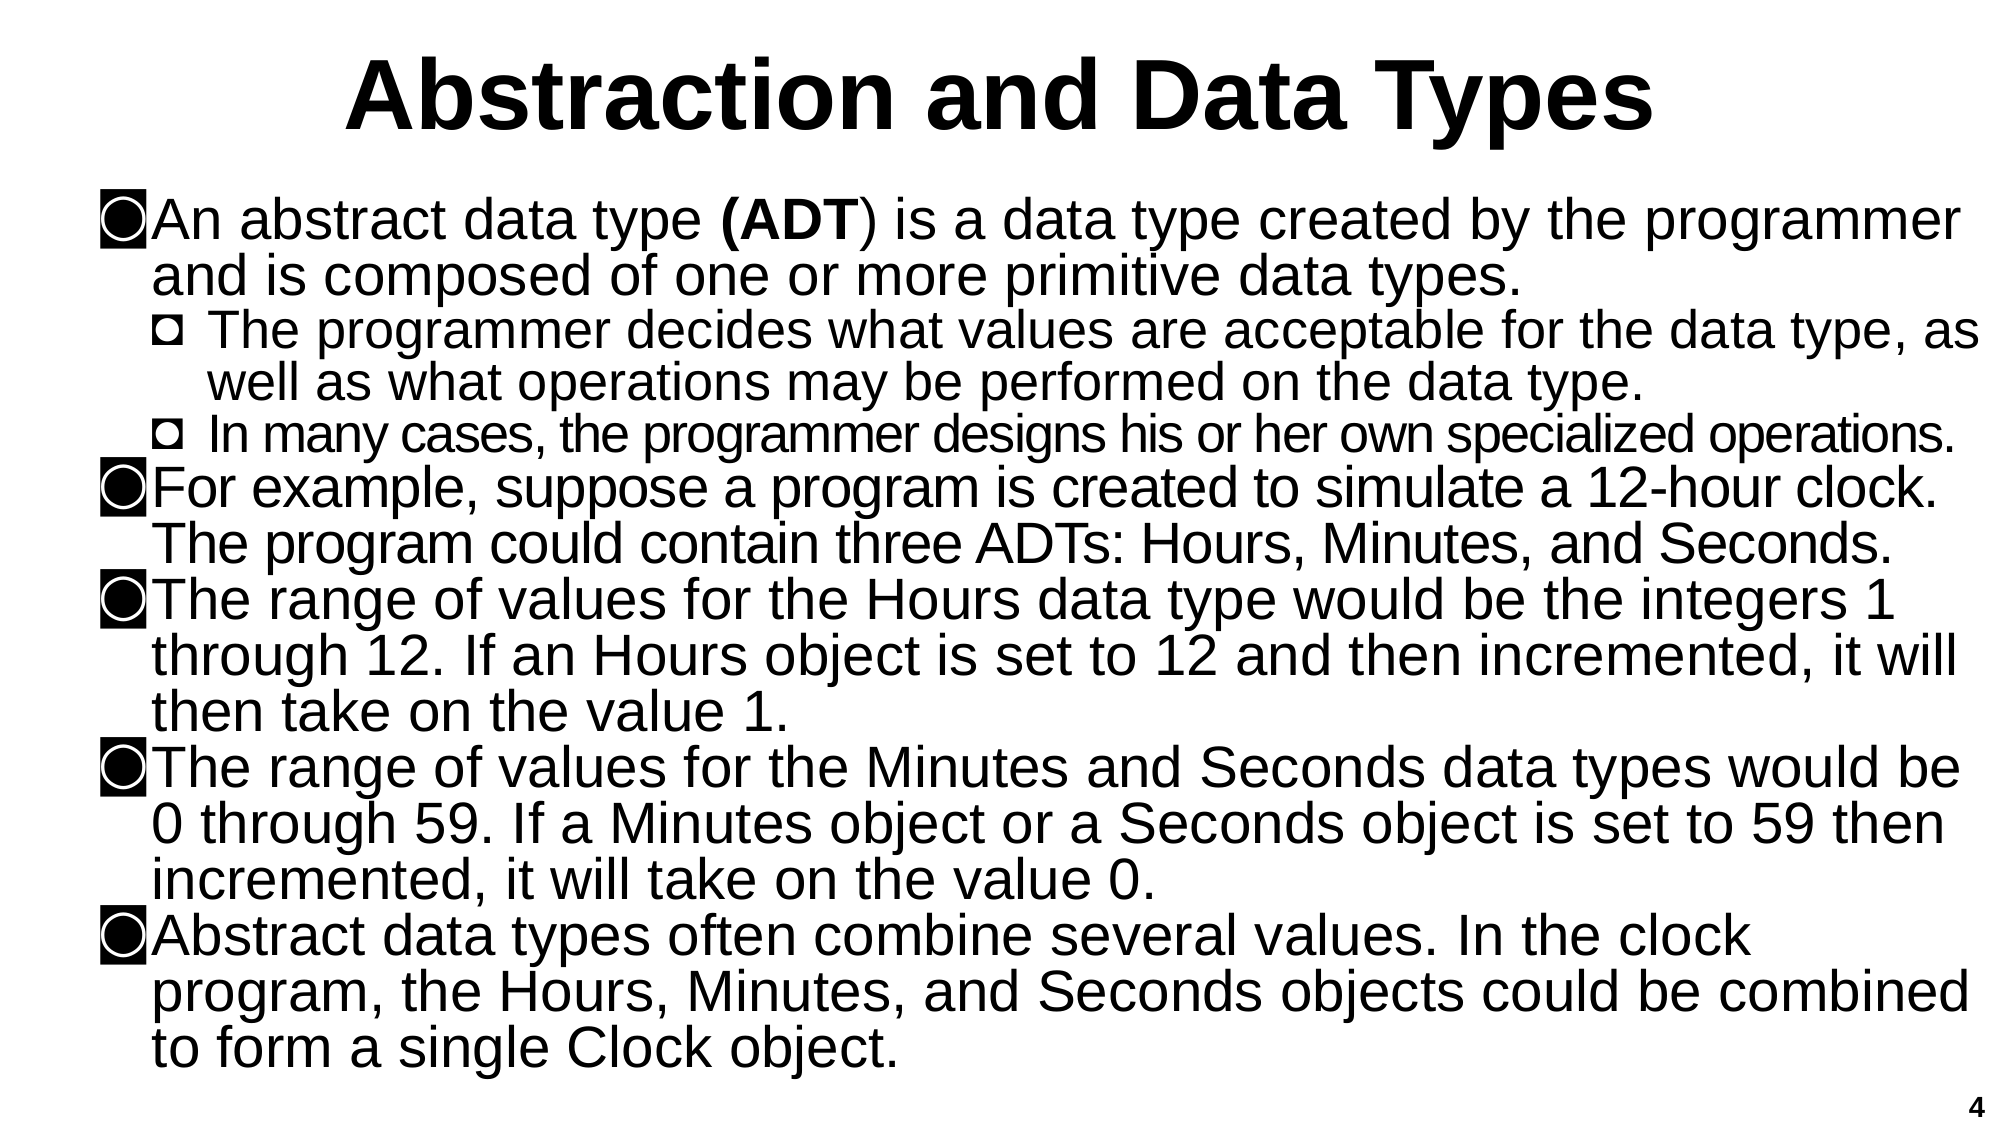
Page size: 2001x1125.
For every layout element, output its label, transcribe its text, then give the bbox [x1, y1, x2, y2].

slide_number 4 [1909, 1087, 2000, 1125]
title Abstraction and Data Types [0, 0, 2000, 180]
list An abstract data type (ADT) is a data type created by the programmer and is composed of one or more primitive data types. The programmer decides what values are acceptable for the data type, as well as what operations may be performed on the data type. In many cases, the programmer designs his or her own specialized operations. For example, suppose a program is created to simulate a 12-hour clock. The program could contain three ADTs: Hours, Minutes, and Seconds. The range of values for the Hours data type would be the integers 1 through 12. If an Hours object is set to 12 and then incremented, it will then take on the value 1. The range of values for the Minutes and Seconds data types would be 0 through 59. If a Minutes object or a Seconds object is set to 59 then incremented, it will take on the value 0. Abstract data types often combine several values. In the clock program, the Hours, Minutes, and Seconds objects could be combined to form a single Clock object. [80, 187, 2000, 1088]
